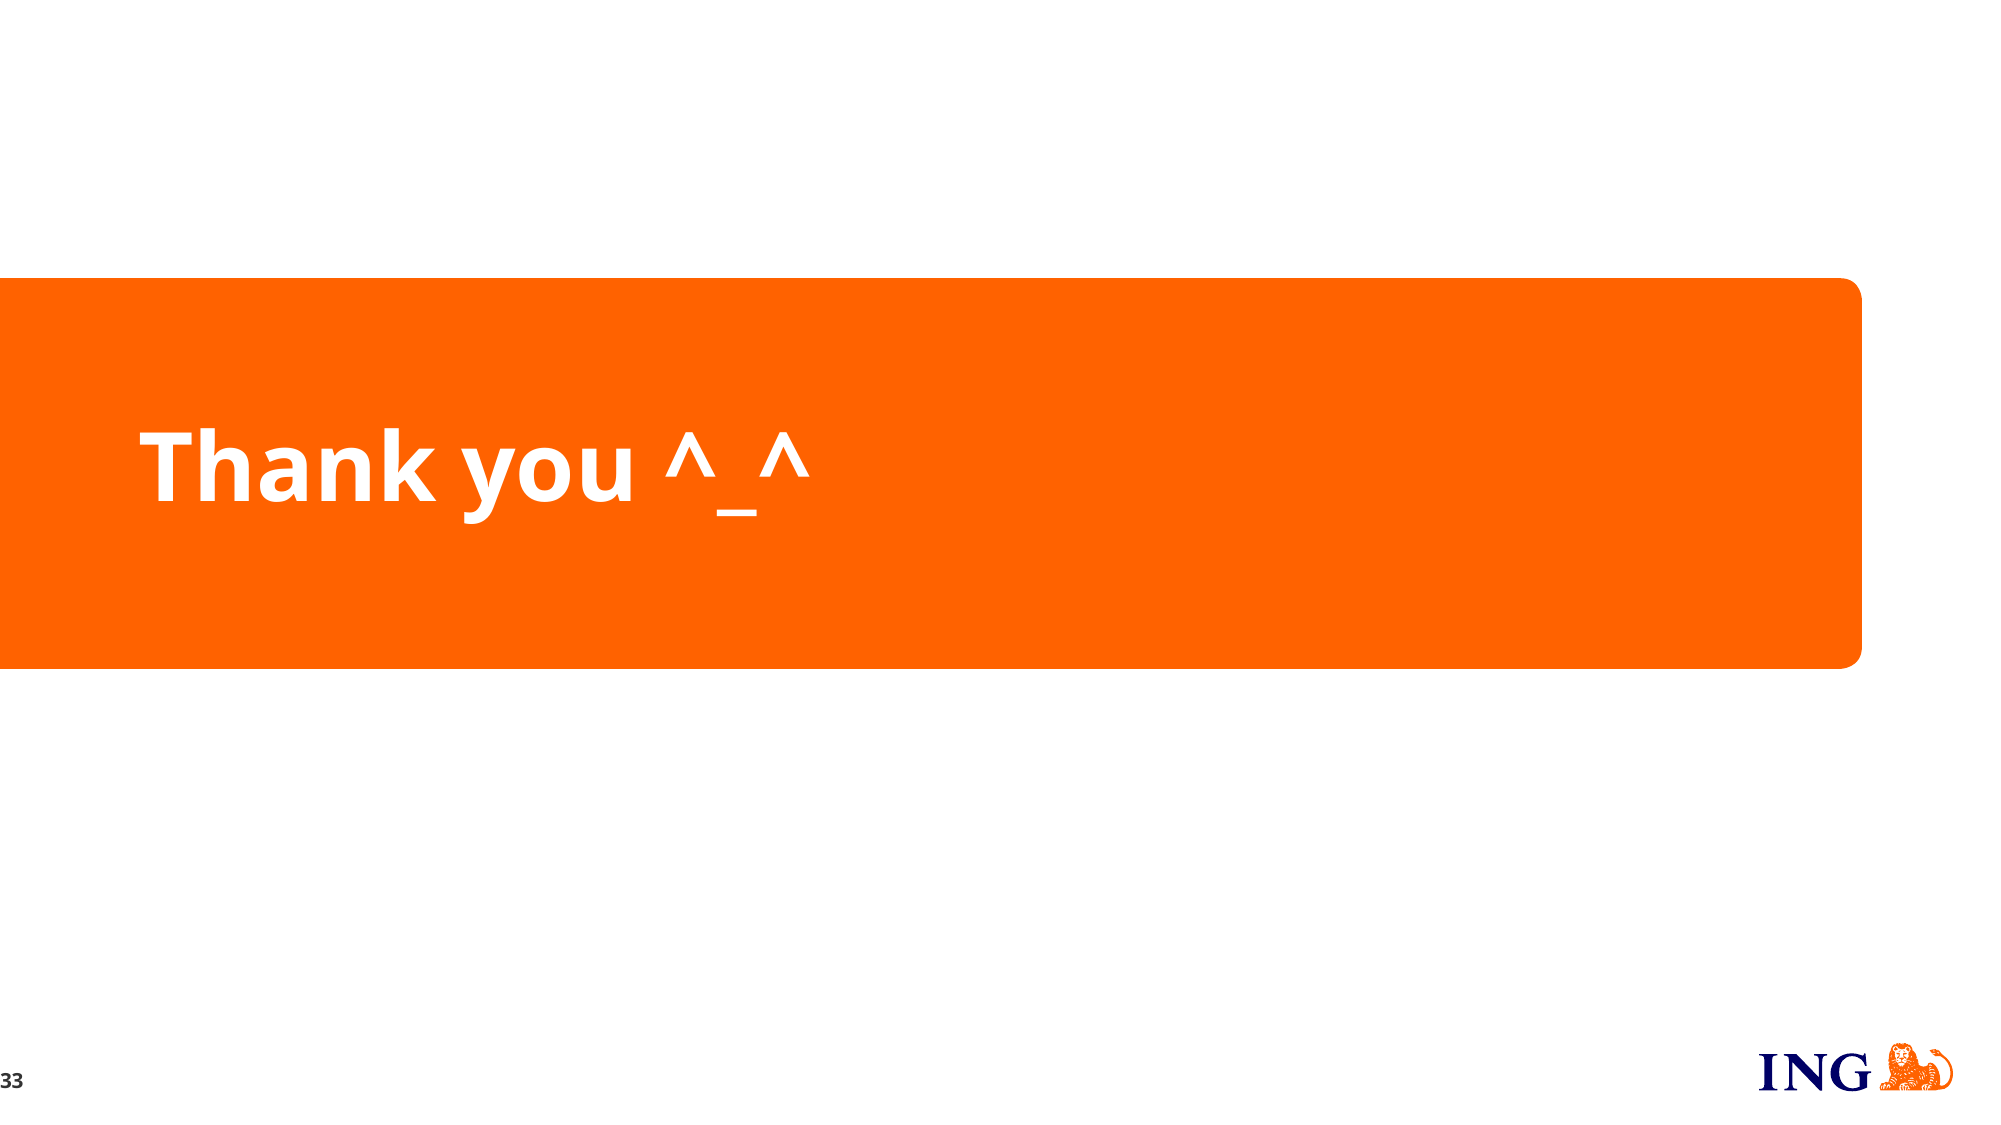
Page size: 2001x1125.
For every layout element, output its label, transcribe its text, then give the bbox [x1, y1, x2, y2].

title Thank you ^_^ [138, 278, 1830, 667]
slide_number 33 [0, 1066, 82, 1097]
